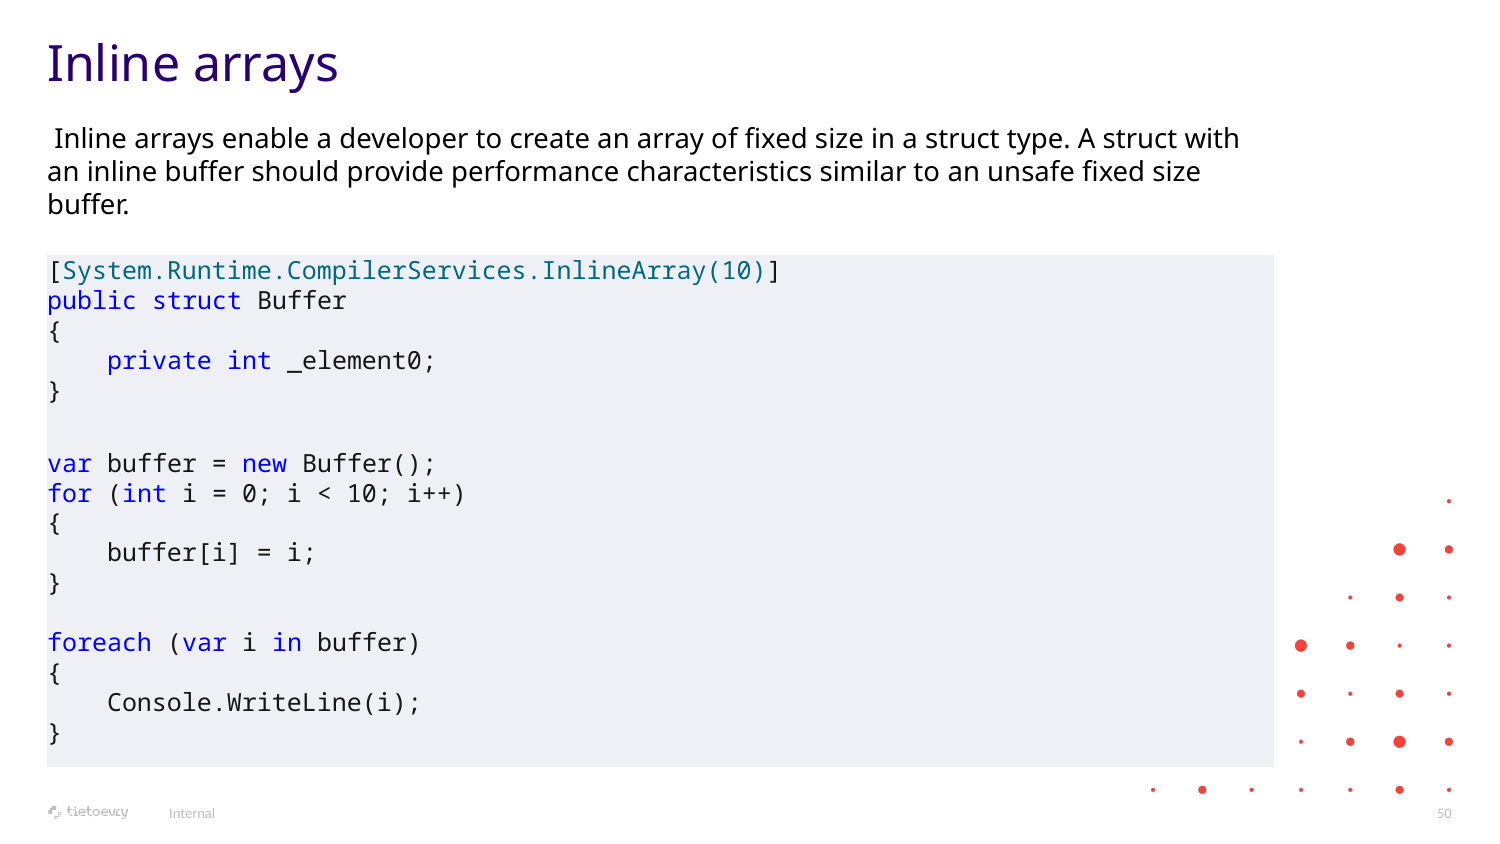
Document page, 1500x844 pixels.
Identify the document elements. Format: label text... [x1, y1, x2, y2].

picture [1151, 499, 1453, 794]
text_box [System.Runtime.CompilerServices.InlineArray(10)] public struct Buffer { private int _element0; } var buffer = new Buffer(); for (int i = 0; i < 10; i++) { buffer[i] = i; } foreach (var i in buffer) { Console.WriteLine(i); } [47, 254, 1274, 767]
slide_number 50 [1399, 802, 1452, 824]
footer Internal [169, 802, 254, 824]
title Inline arrays [47, 38, 1282, 110]
list Inline arrays enable a developer to create an array of fixed size in a struct type. A struct with an inline buffer should provide performance characteristics similar to an unsafe fixed size buffer. [47, 120, 1262, 220]
